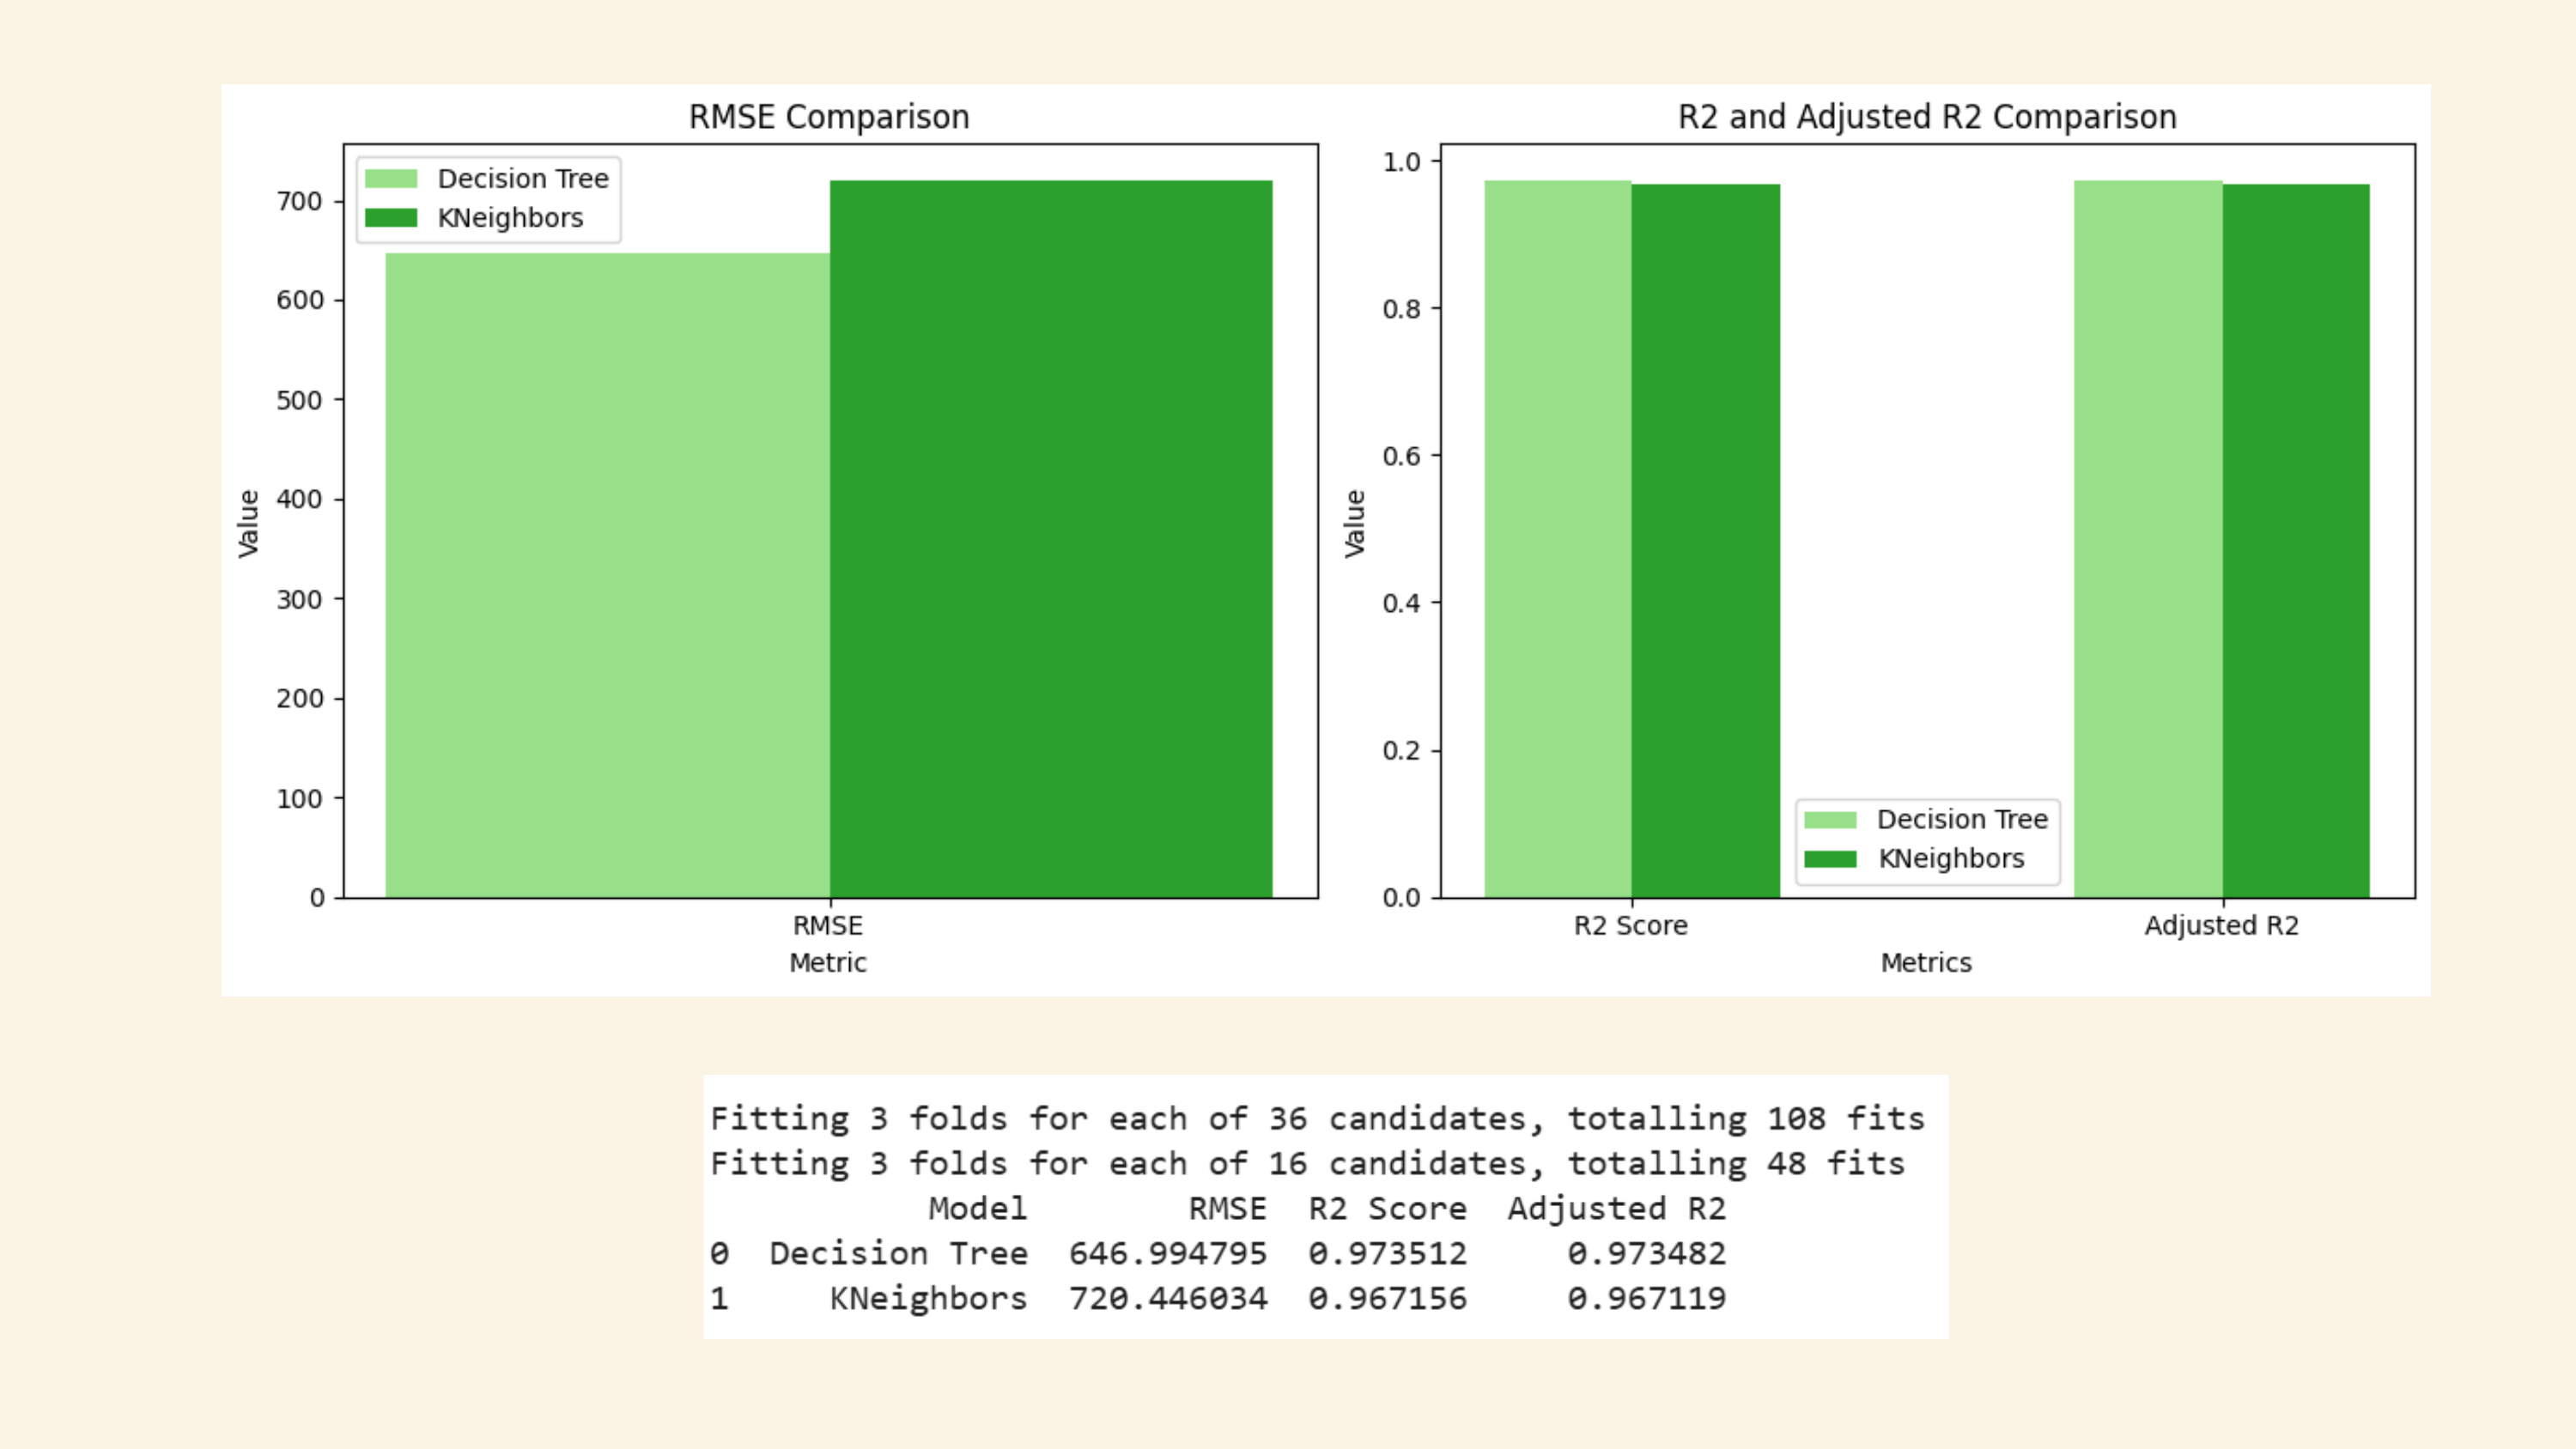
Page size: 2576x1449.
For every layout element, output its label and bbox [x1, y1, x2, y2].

text_box [221, 84, 2432, 997]
text_box [703, 1075, 1949, 1339]
